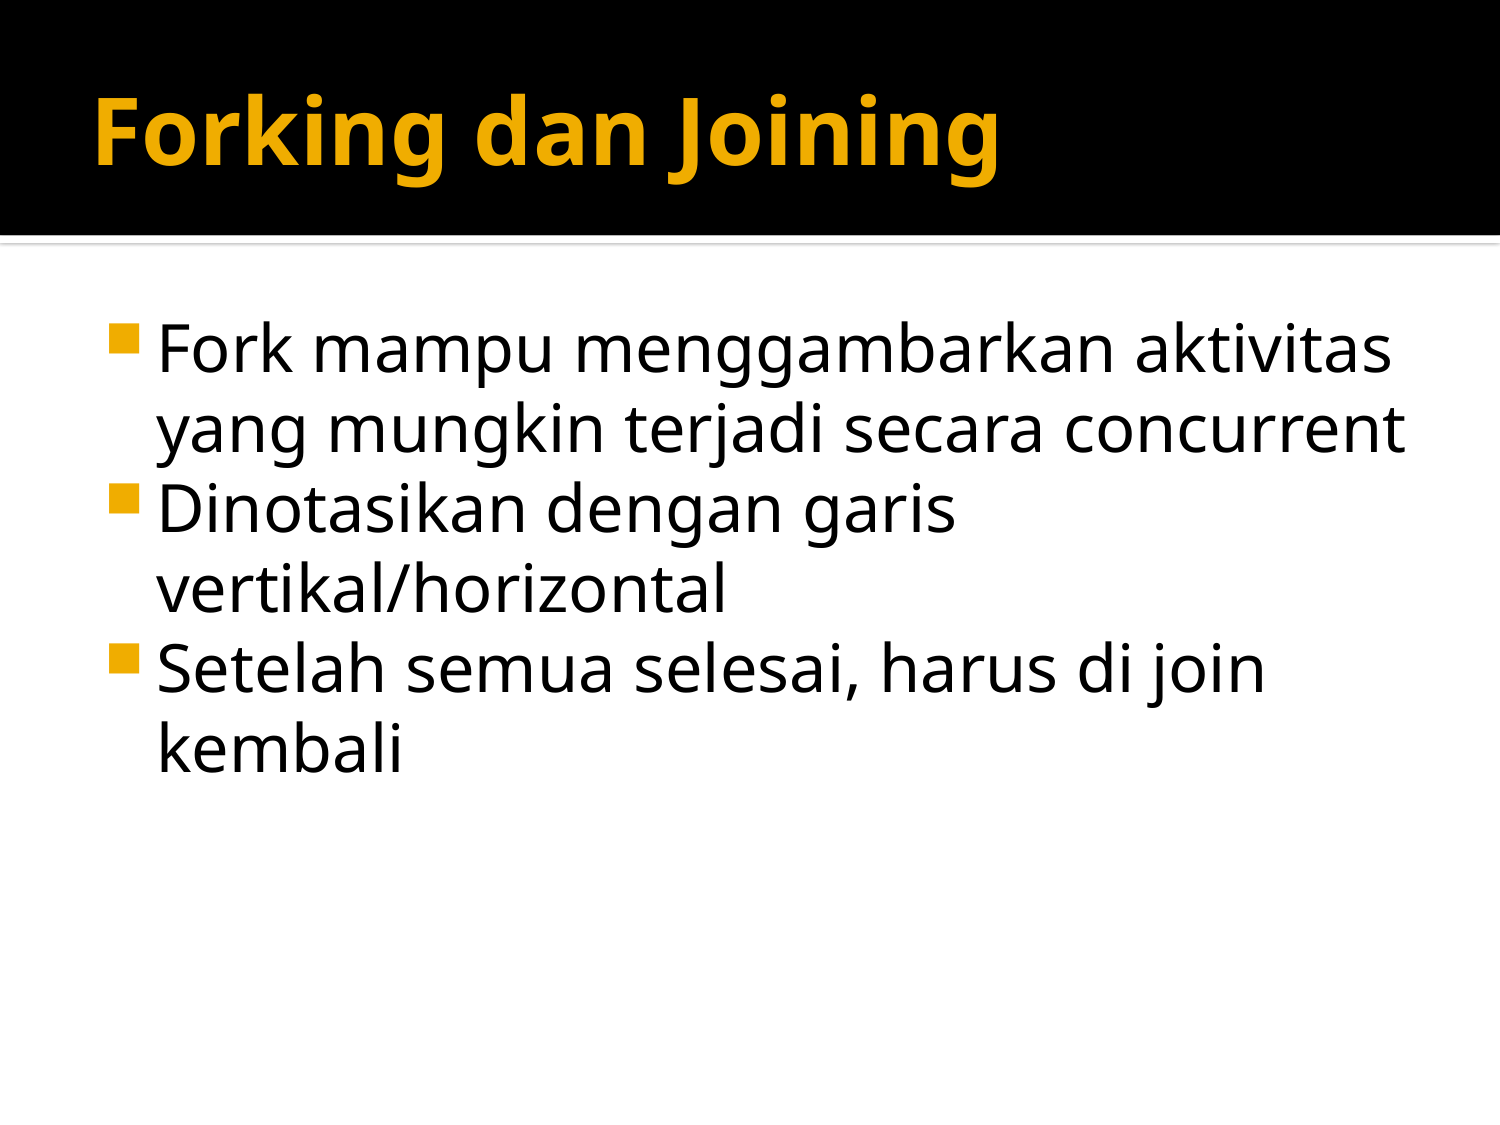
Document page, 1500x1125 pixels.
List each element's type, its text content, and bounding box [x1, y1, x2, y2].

title Forking dan Joining [75, 25, 1425, 231]
list Fork mampu menggambarkan aktivitas yang mungkin terjadi secara concurrent Dinotasikan dengan garis vertikal/horizontal Setelah semua selesai, harus di join kembali [75, 291, 1425, 1050]
